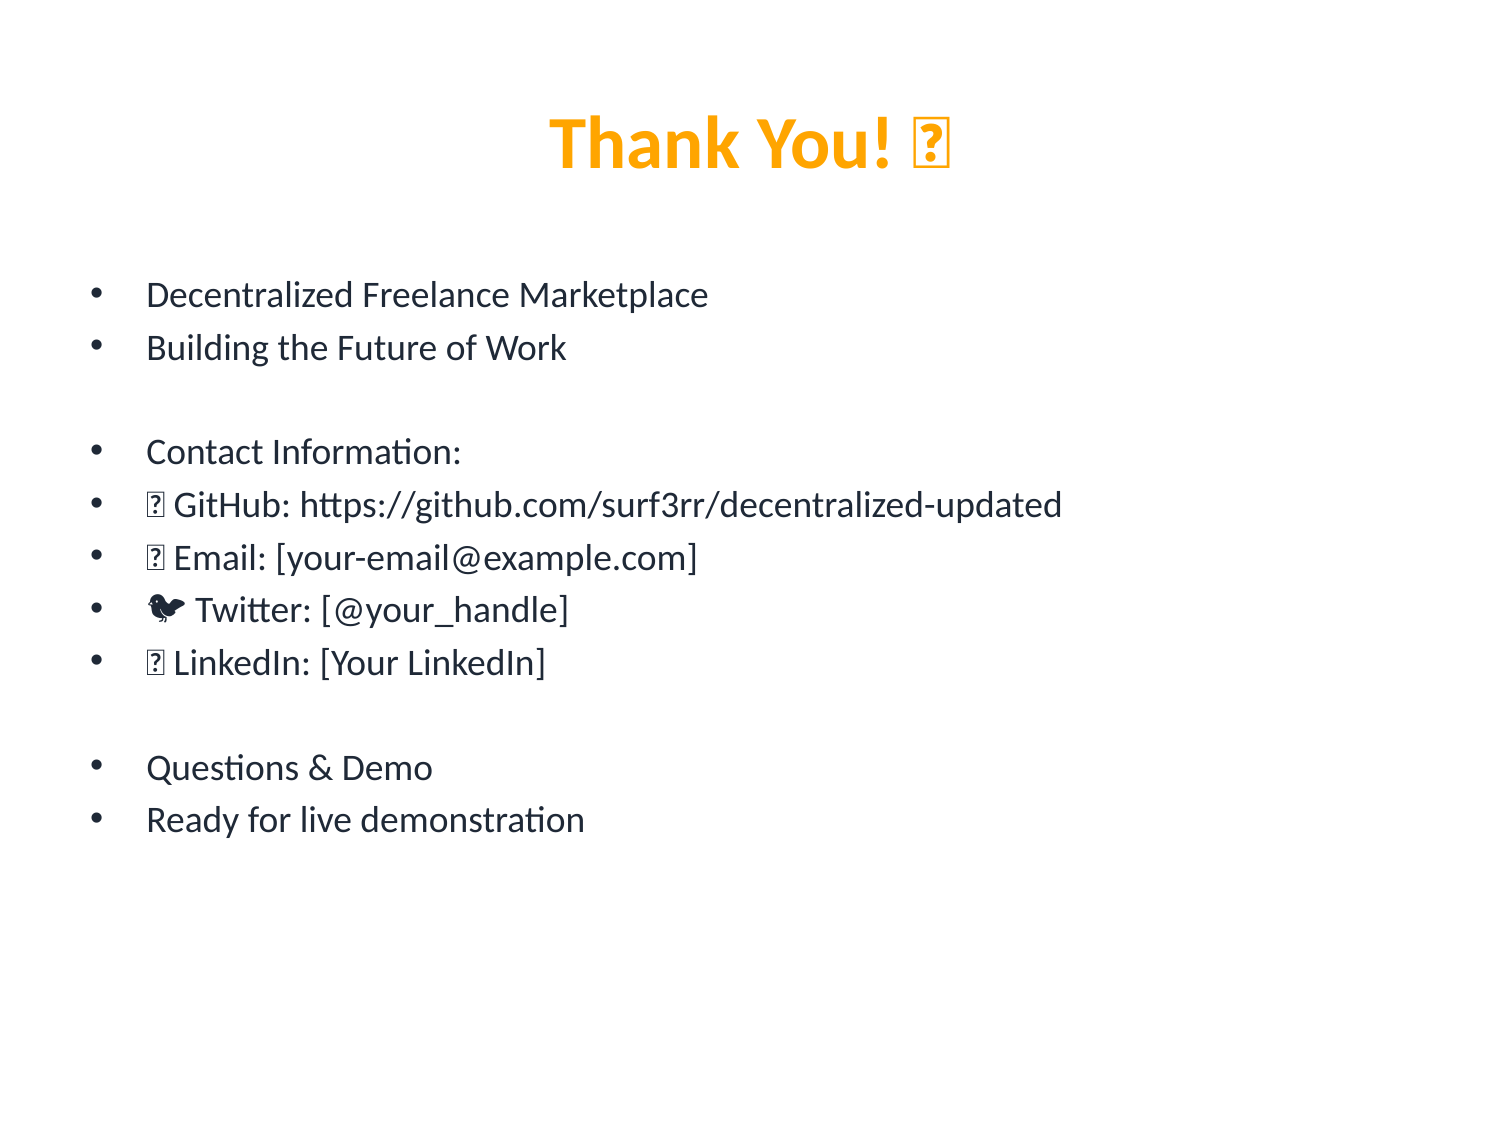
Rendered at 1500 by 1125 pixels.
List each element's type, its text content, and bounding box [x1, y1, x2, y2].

title Thank You! 🙏 [75, 45, 1425, 233]
list Decentralized Freelance Marketplace Building the Future of Work Contact Information: 🌐 GitHub: https://github.com/surf3rr/decentralized-updated 📧 Email: [your-email@example.com] 🐦 Twitter: [@your_handle] 💼 LinkedIn: [Your LinkedIn] Questions & Demo Ready for live demonstration [75, 262, 1425, 1005]
